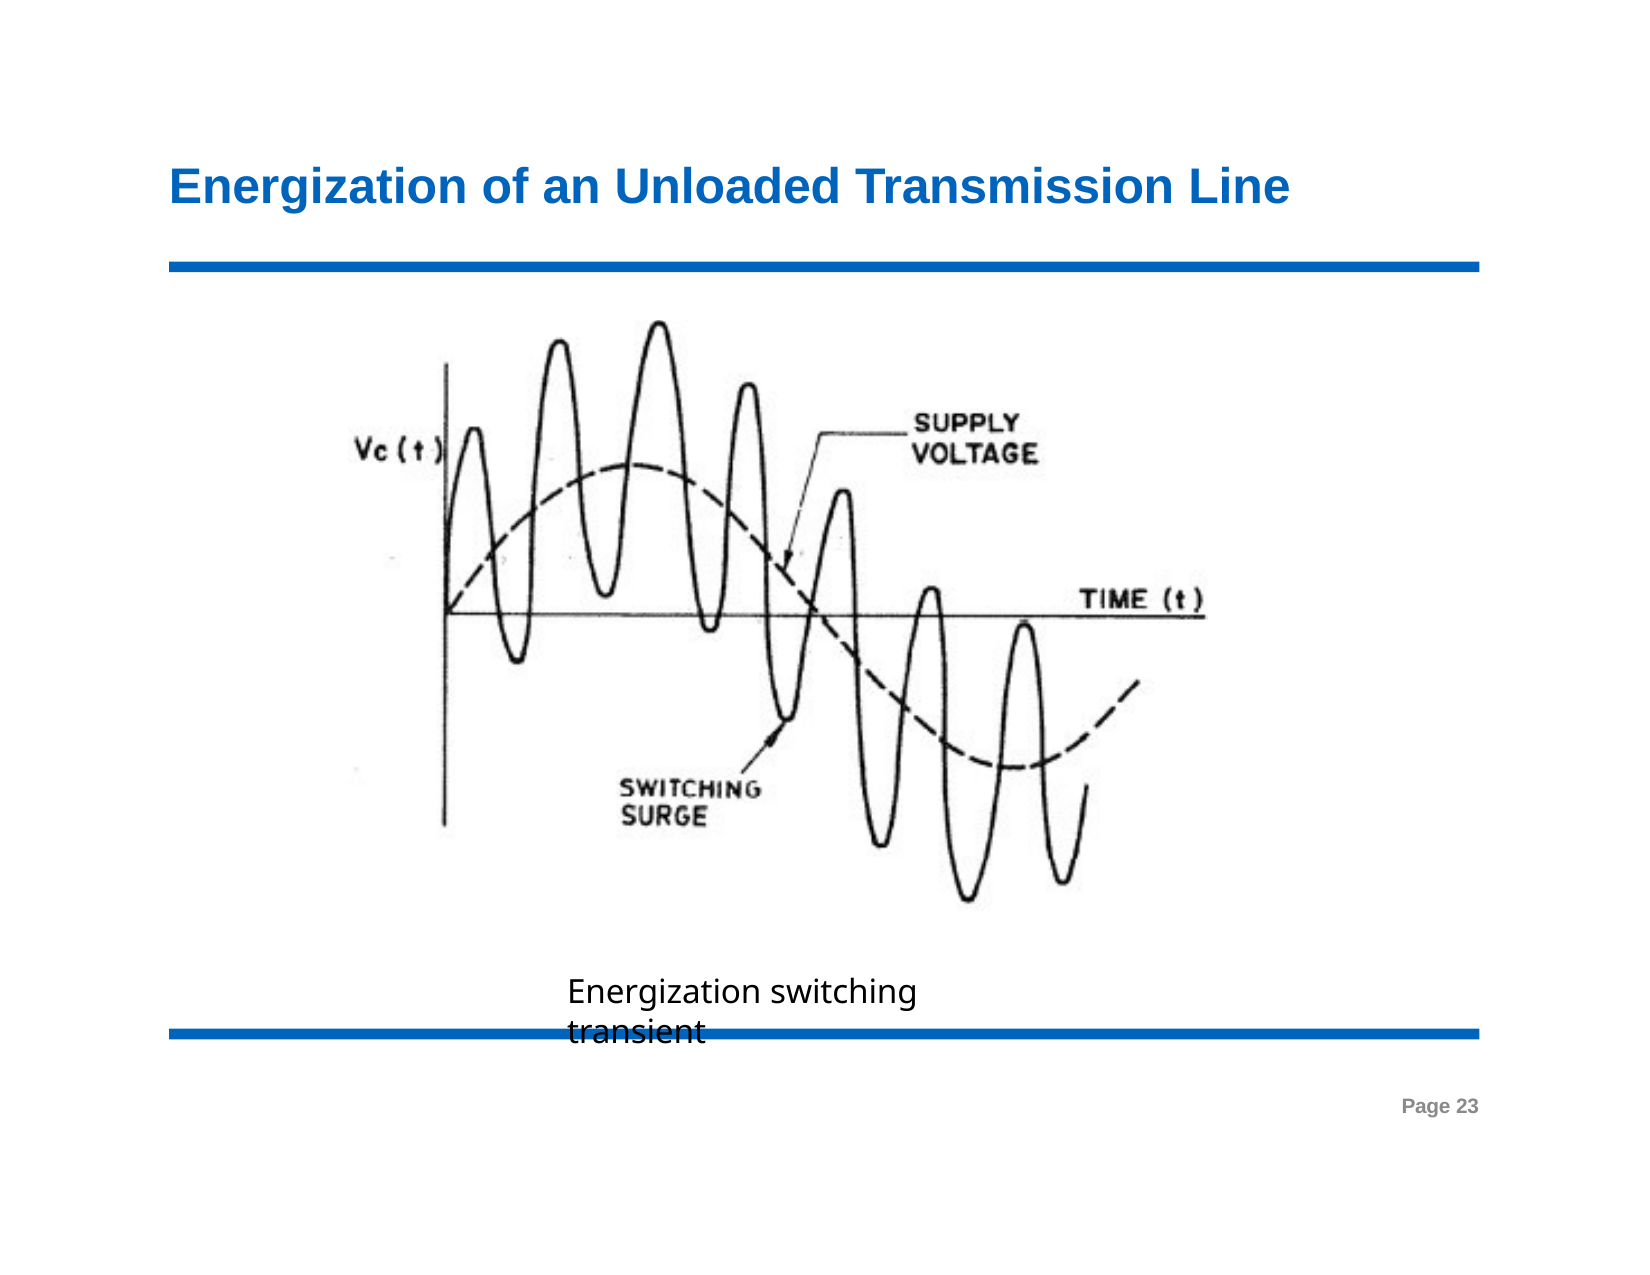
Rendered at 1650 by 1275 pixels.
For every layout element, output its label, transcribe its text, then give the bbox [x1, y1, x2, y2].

slide_number Page 23 [1399, 1092, 1487, 1275]
text_box Energization switching transient [564, 968, 1038, 1050]
title Energization of an Unloaded Transmission Line [166, 151, 1298, 367]
picture [348, 320, 1208, 911]
